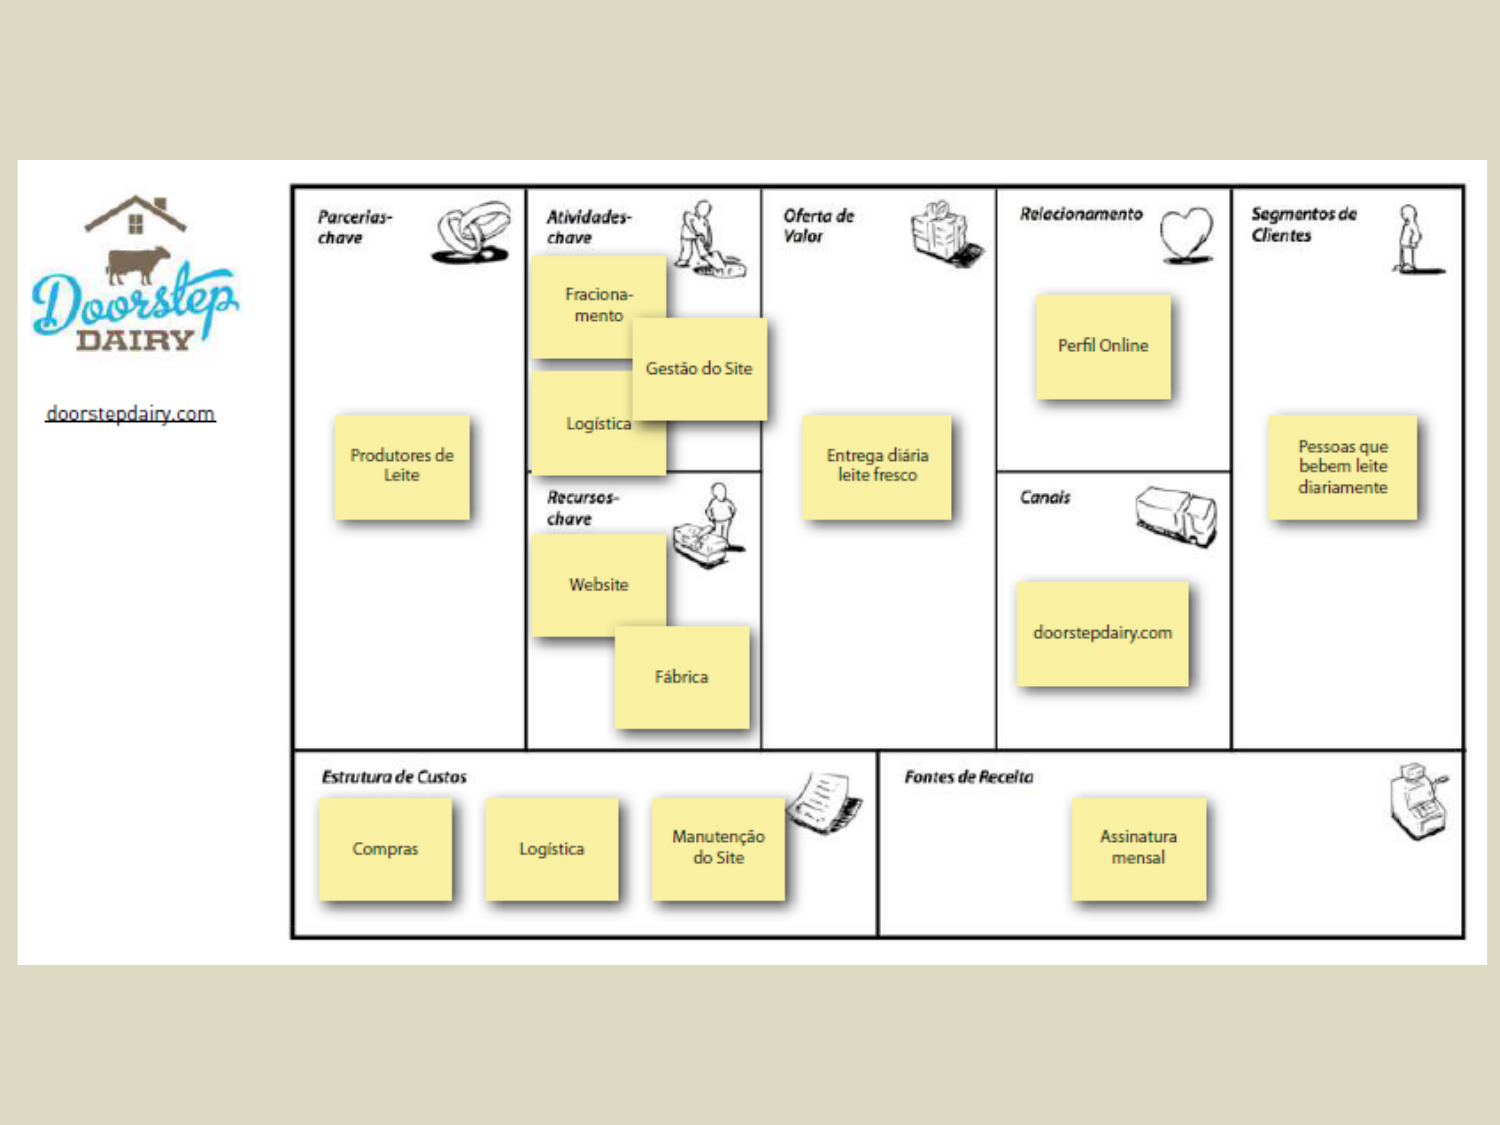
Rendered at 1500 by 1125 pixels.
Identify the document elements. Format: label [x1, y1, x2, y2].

picture [17, 160, 1488, 965]
